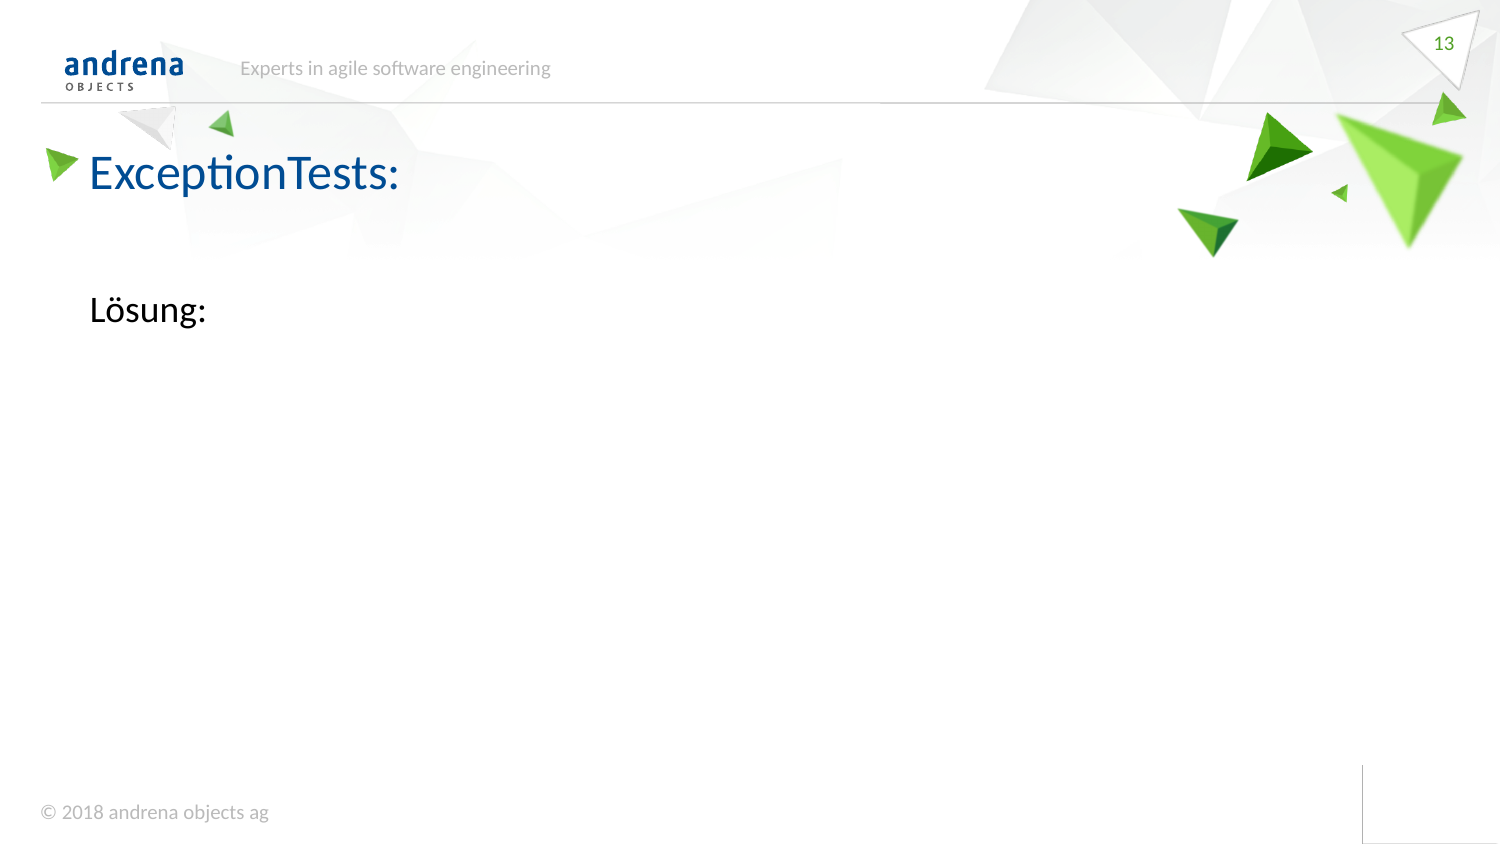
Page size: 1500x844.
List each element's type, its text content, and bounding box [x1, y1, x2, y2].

text_box Lösung: [75, 277, 1346, 777]
text_box ExceptionTests: [74, 105, 1169, 234]
text_box Experts in agile software engineering [225, 45, 701, 89]
text_box 13 [1415, 29, 1473, 55]
picture [0, 0, 1500, 298]
text_box [1320, 105, 1444, 167]
